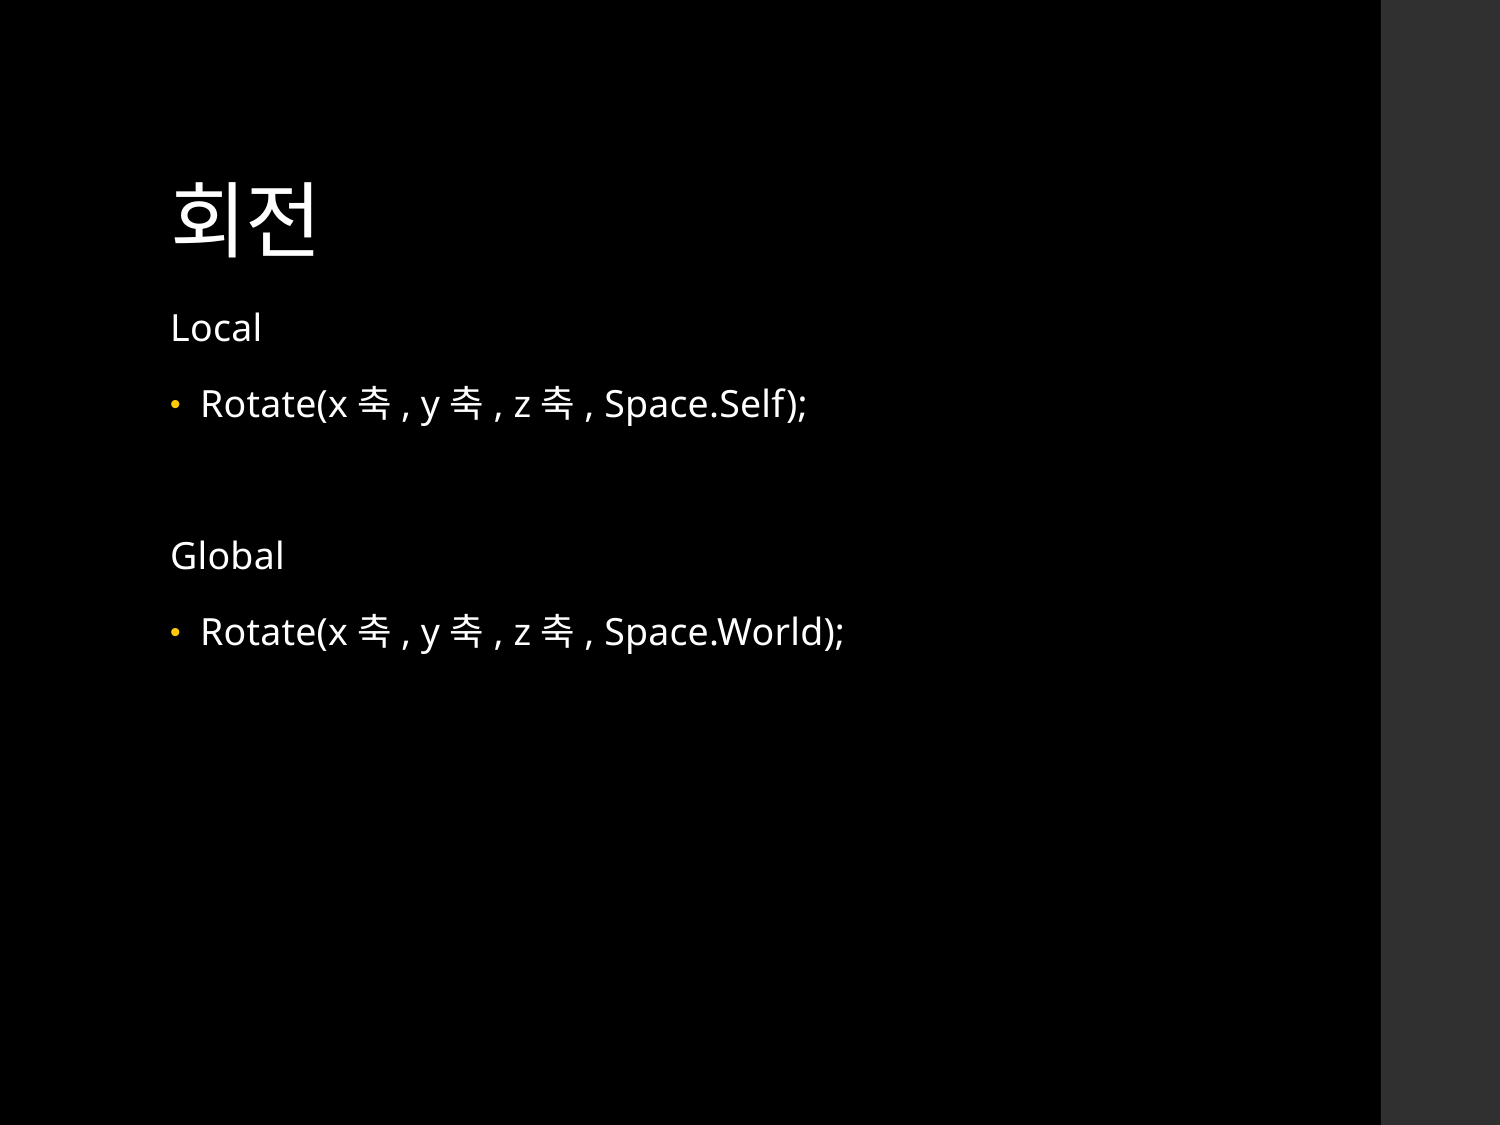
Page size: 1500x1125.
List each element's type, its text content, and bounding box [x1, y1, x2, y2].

list Local Rotate(x축, y축, z축, Space.Self); Global Rotate(x축, y축, z축, Space.World); [155, 299, 1213, 1014]
title 회전 [155, 60, 1348, 278]
